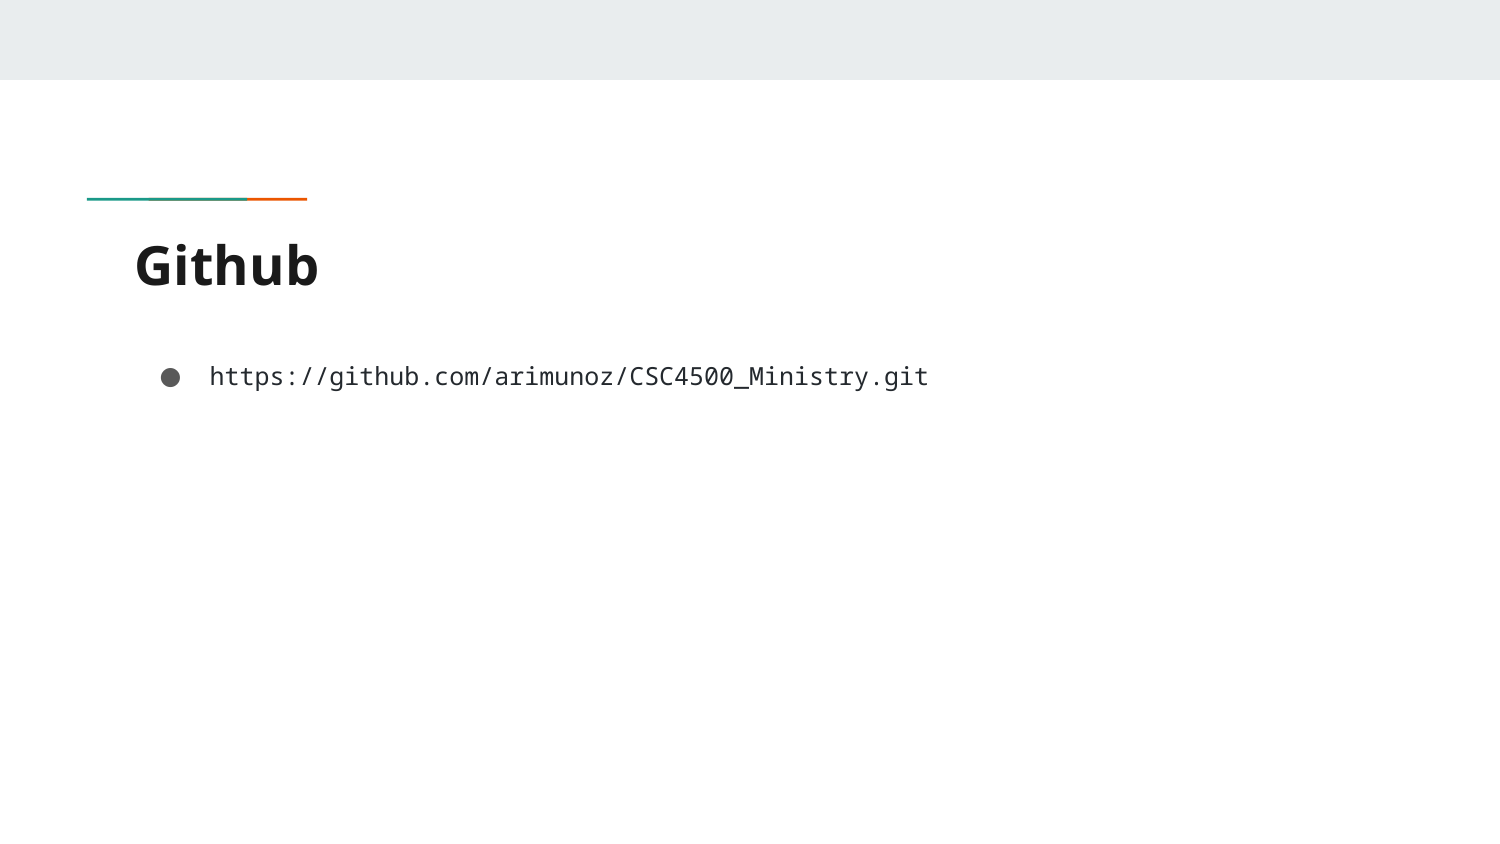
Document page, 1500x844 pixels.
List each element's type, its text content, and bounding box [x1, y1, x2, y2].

title Github [119, 216, 1381, 305]
list https://github.com/arimunoz/CSC4500_Ministry.git [119, 341, 1381, 712]
